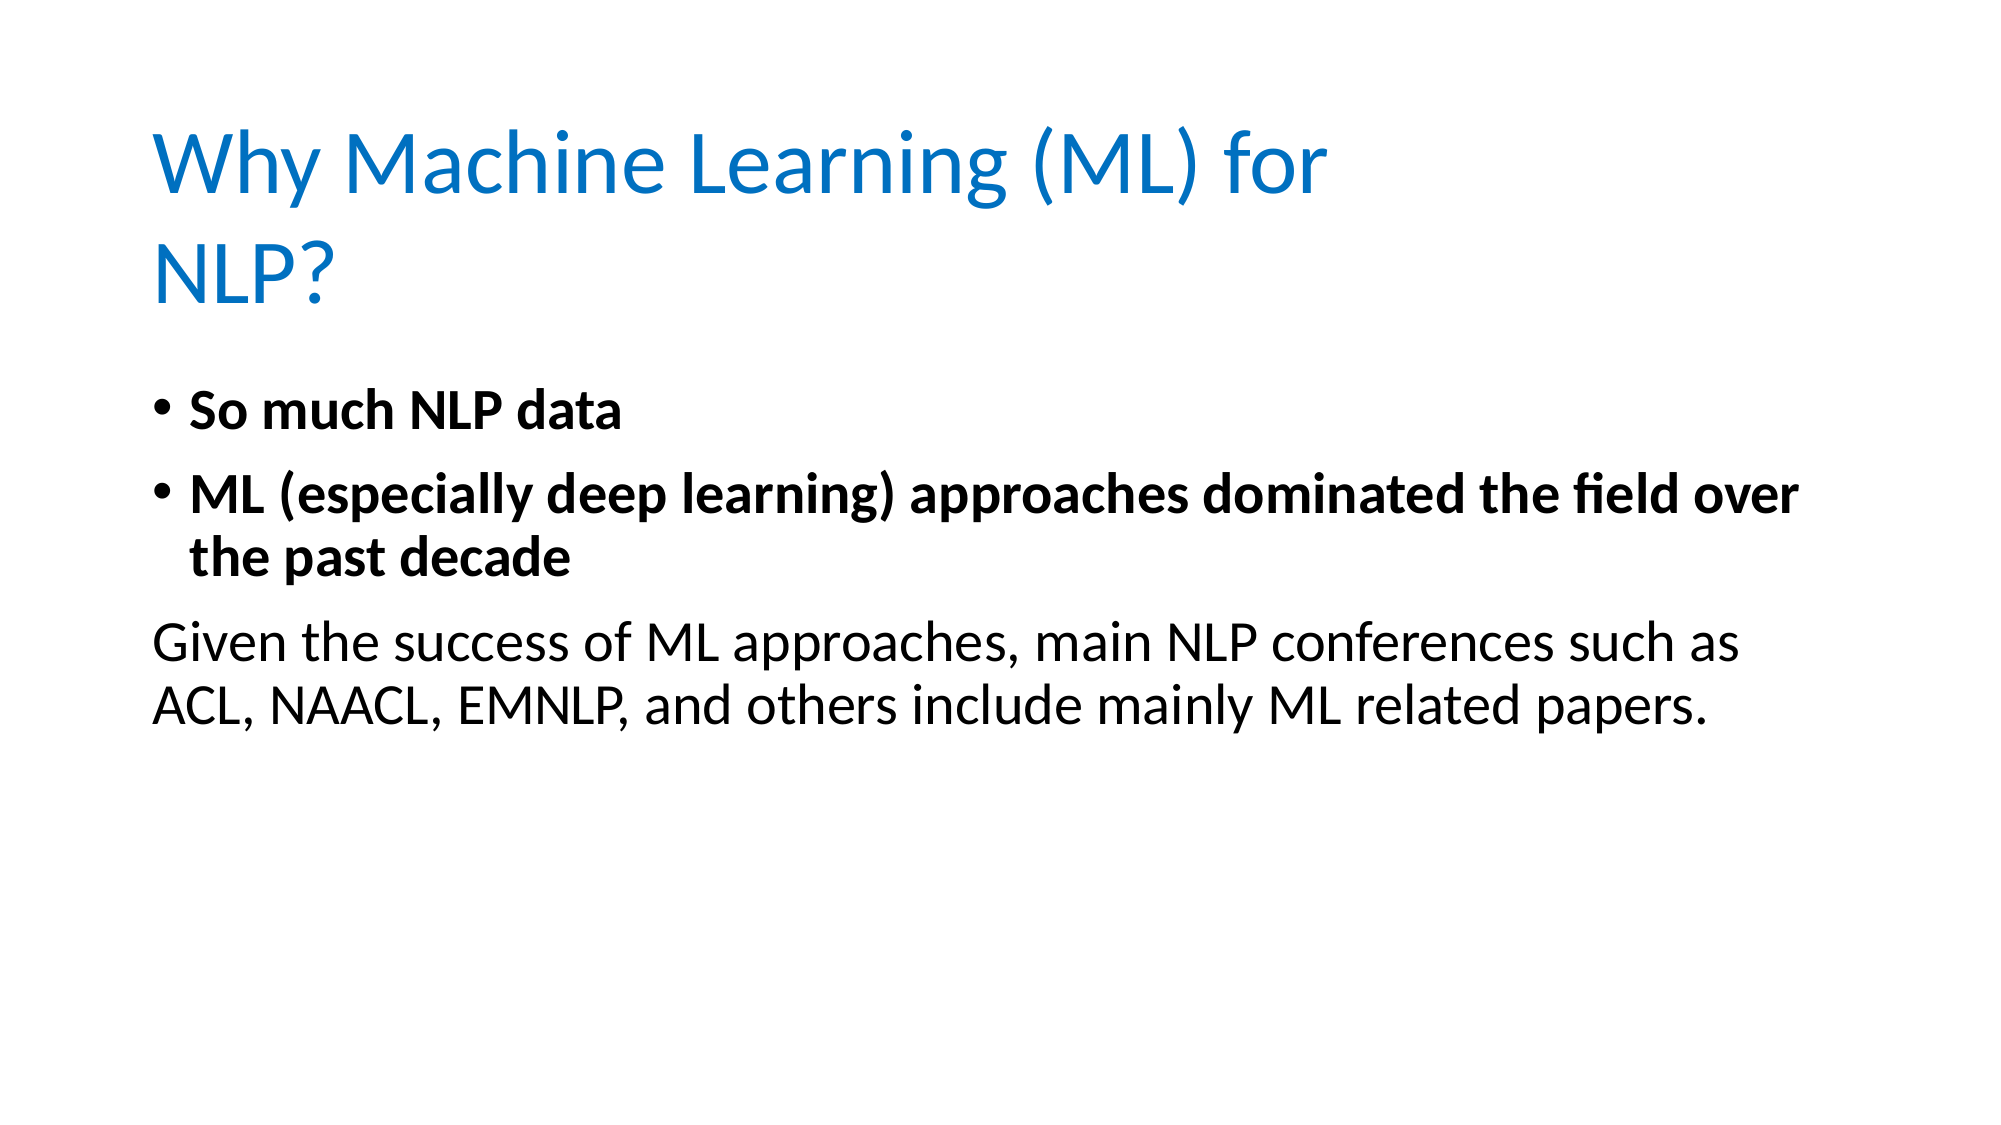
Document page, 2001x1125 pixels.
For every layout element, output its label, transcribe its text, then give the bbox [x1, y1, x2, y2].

title Why Machine Learning (ML) for NLP? [150, 100, 1525, 323]
text_box So much NLP data ML (especially deep learning) approaches dominated the field over the past decade Given the success of ML approaches, main NLP conferences such as ACL, NAACL, EMNLP, and others include mainly ML related papers. [150, 356, 1809, 737]
